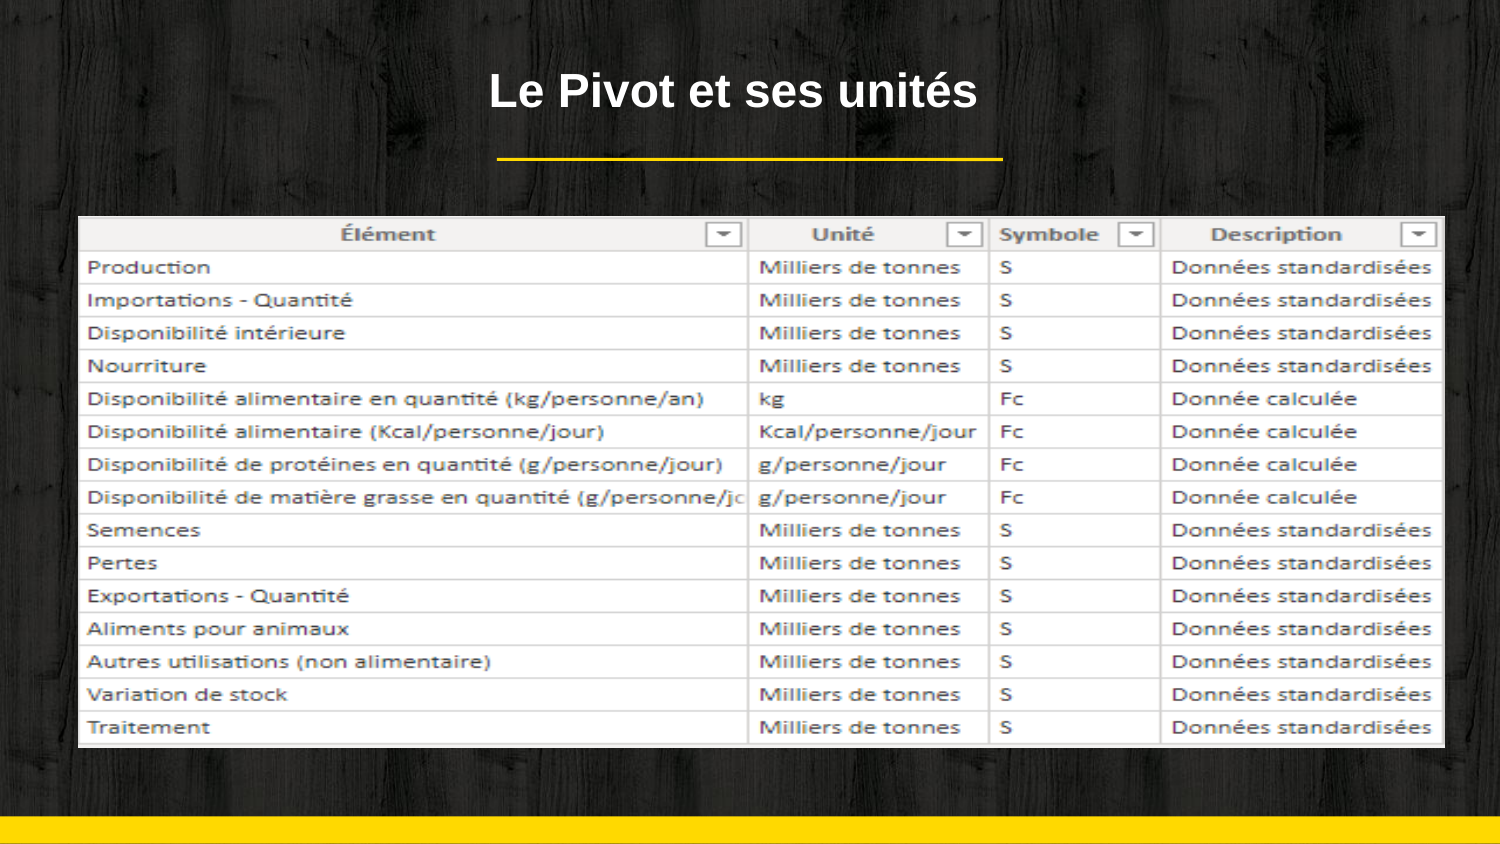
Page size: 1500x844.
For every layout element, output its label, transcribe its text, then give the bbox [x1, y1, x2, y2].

picture [0, 0, 1500, 816]
text_box Le Pivot et ses unités [289, 47, 1179, 130]
